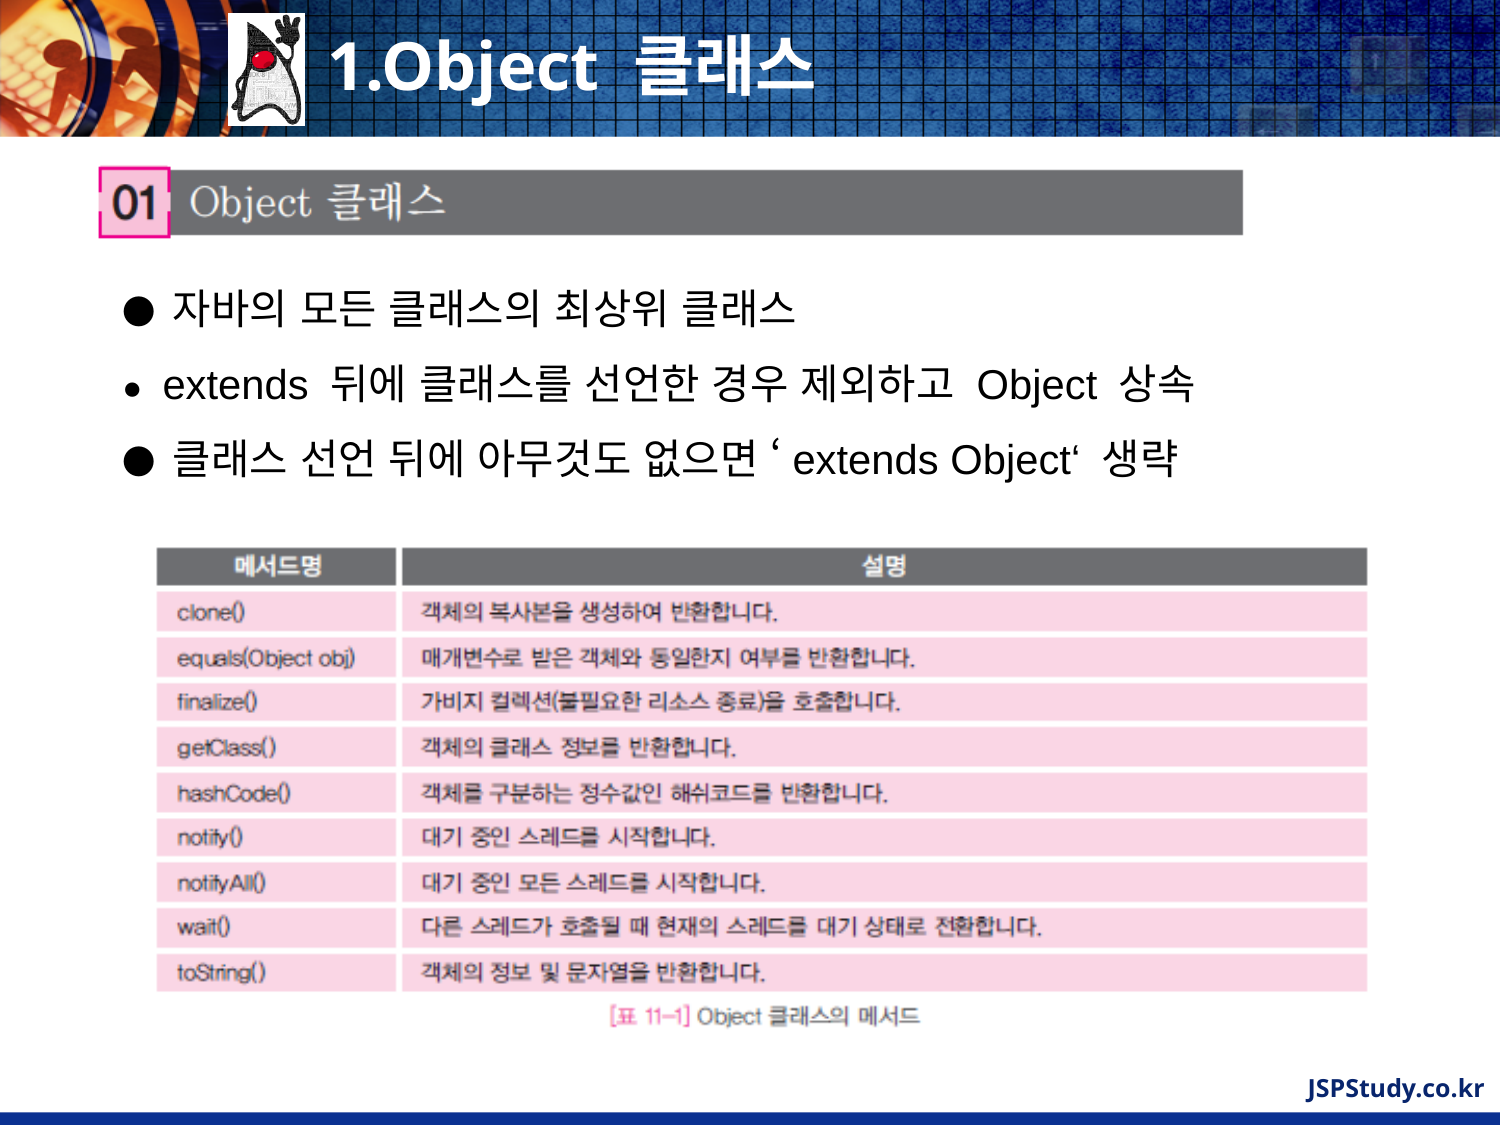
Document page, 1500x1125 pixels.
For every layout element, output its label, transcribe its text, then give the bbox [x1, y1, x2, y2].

footer JSPStudy.co.kr [1024, 1064, 1500, 1118]
picture [147, 538, 1377, 1043]
title 1.Object 클래스 [312, 17, 1388, 111]
picture [88, 156, 1263, 256]
text_box ● 자바의 모든 클래스의 최상위 클래스 ● extends 뒤에 클래스를 선언한 경우 제외하고 Object 상속 ● 클래스 선언 뒤에 아무것도 없으면 ‘extends Object‘ 생략 [107, 263, 1241, 551]
picture [0, 0, 1500, 138]
